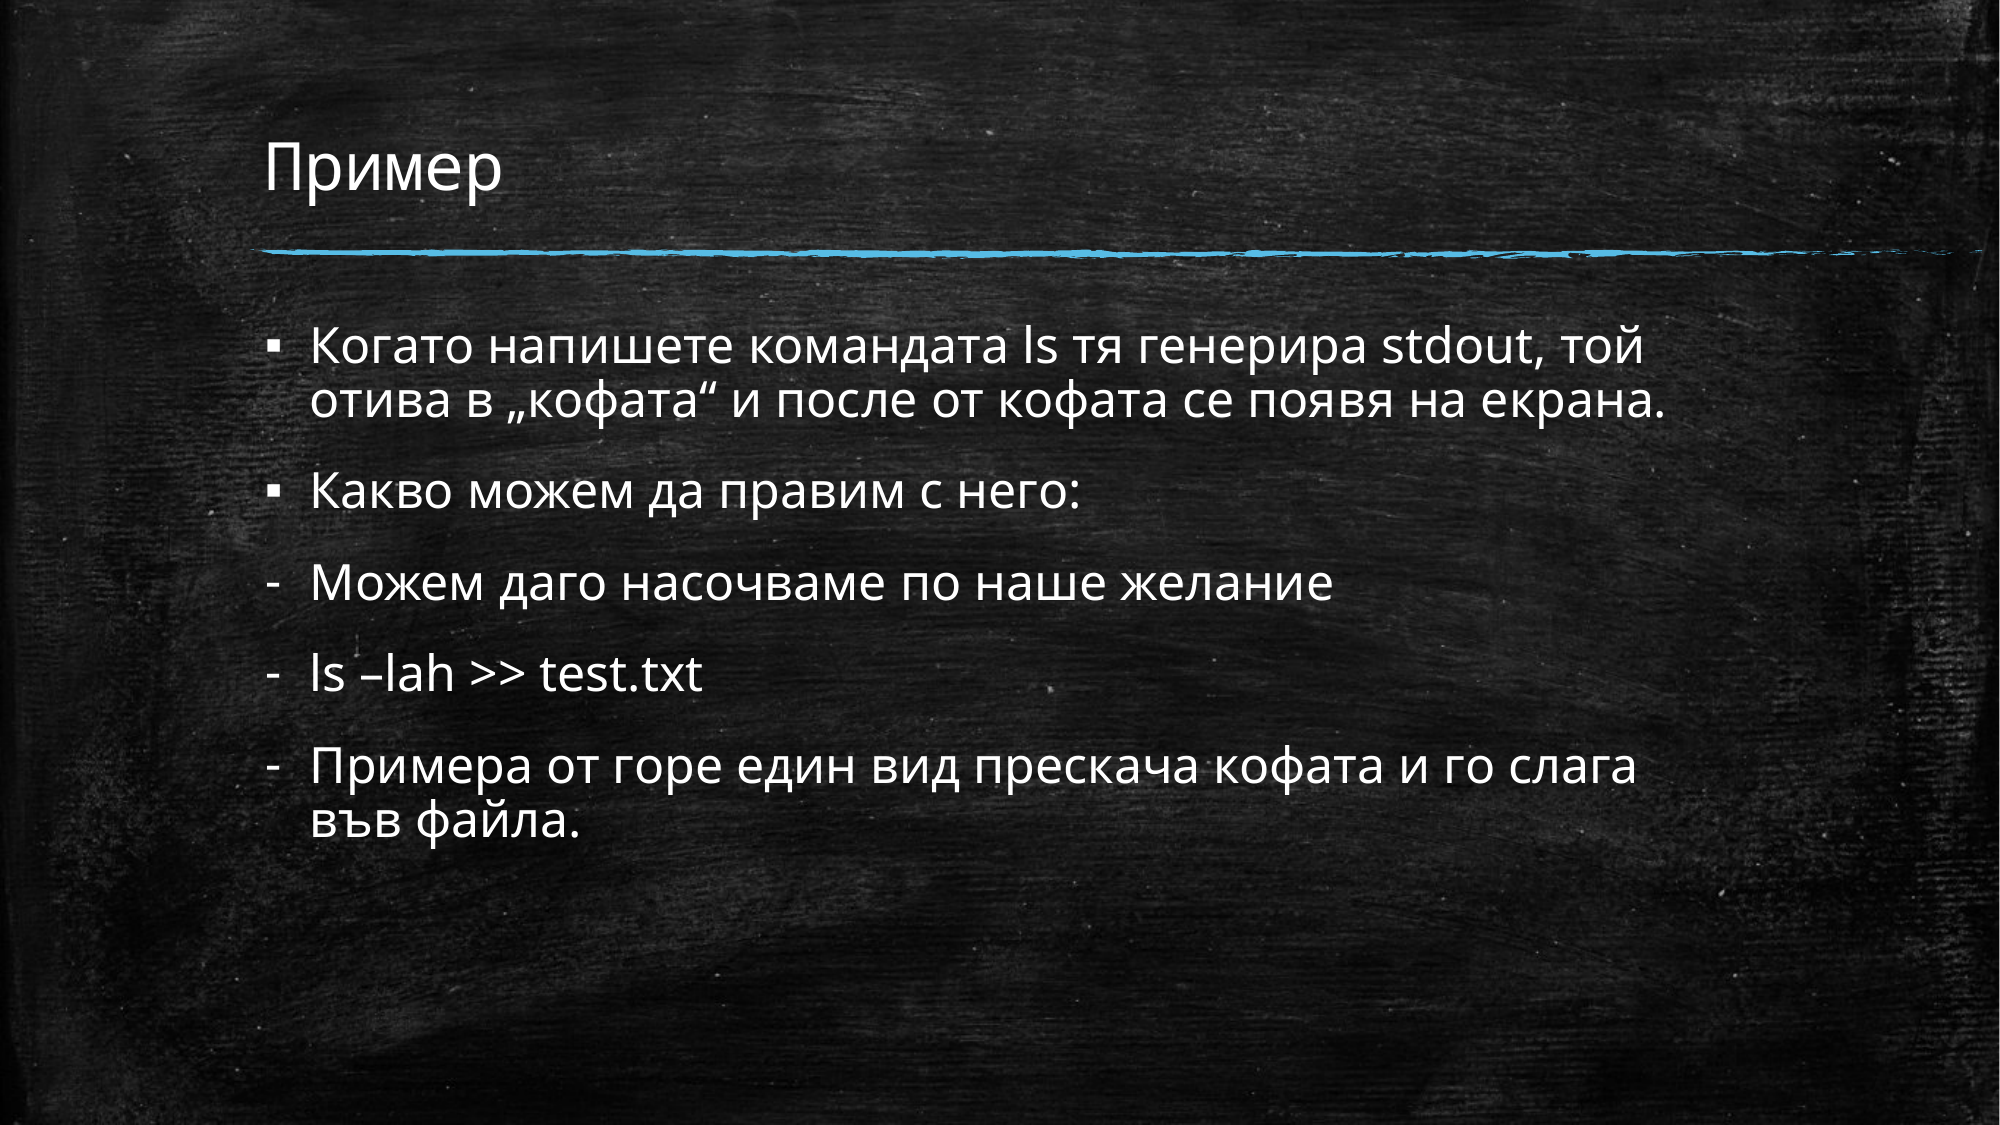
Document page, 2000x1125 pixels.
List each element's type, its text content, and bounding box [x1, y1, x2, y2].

list Когато напишете командата ls тя генерира stdout, той отива в „кофата“ и после от кофата се появя на екрана. Какво можем да правим с него: Можем даго насочваме по наше желание ls –lah >> test.txt Примера от горе един вид прескача кофата и го слага във файла. [249, 312, 1750, 1013]
title Пример [249, 45, 1750, 213]
